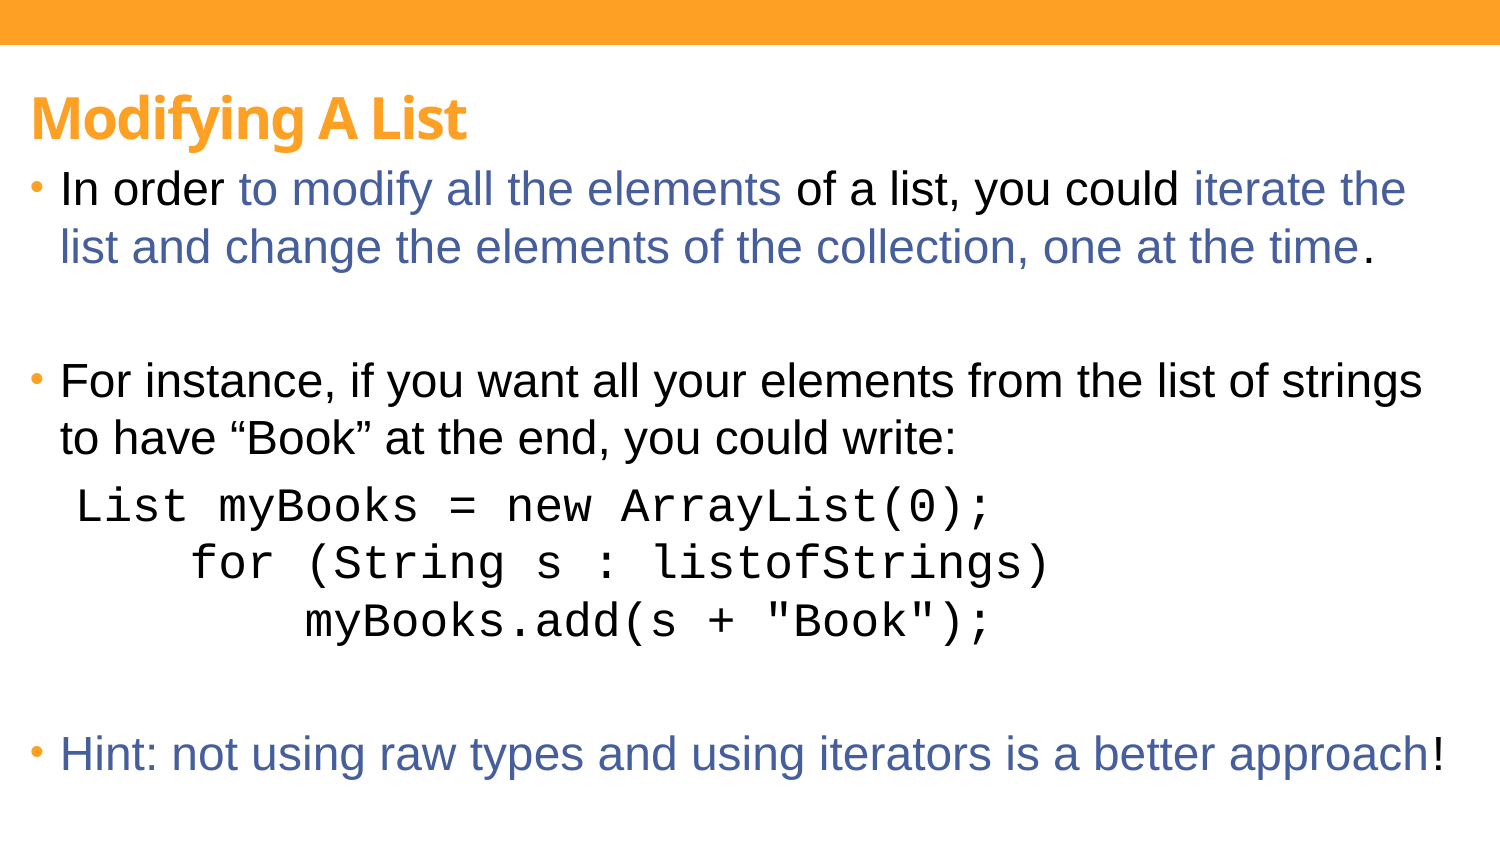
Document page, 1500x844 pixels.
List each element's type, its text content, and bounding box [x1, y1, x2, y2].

text_box Modifying A List [14, 55, 1486, 177]
list In order to modify all the elements of a list, you could iterate the list and change the elements of the collection, one at the time. For instance, if you want all your elements from the list of strings to have “Book” at the end, you could write: List myBooks = new ArrayList(0); for (String s : listofStrings) myBooks.add(s + "Book"); Hint: not using raw types and using iterators is a better approach! [14, 177, 1471, 844]
